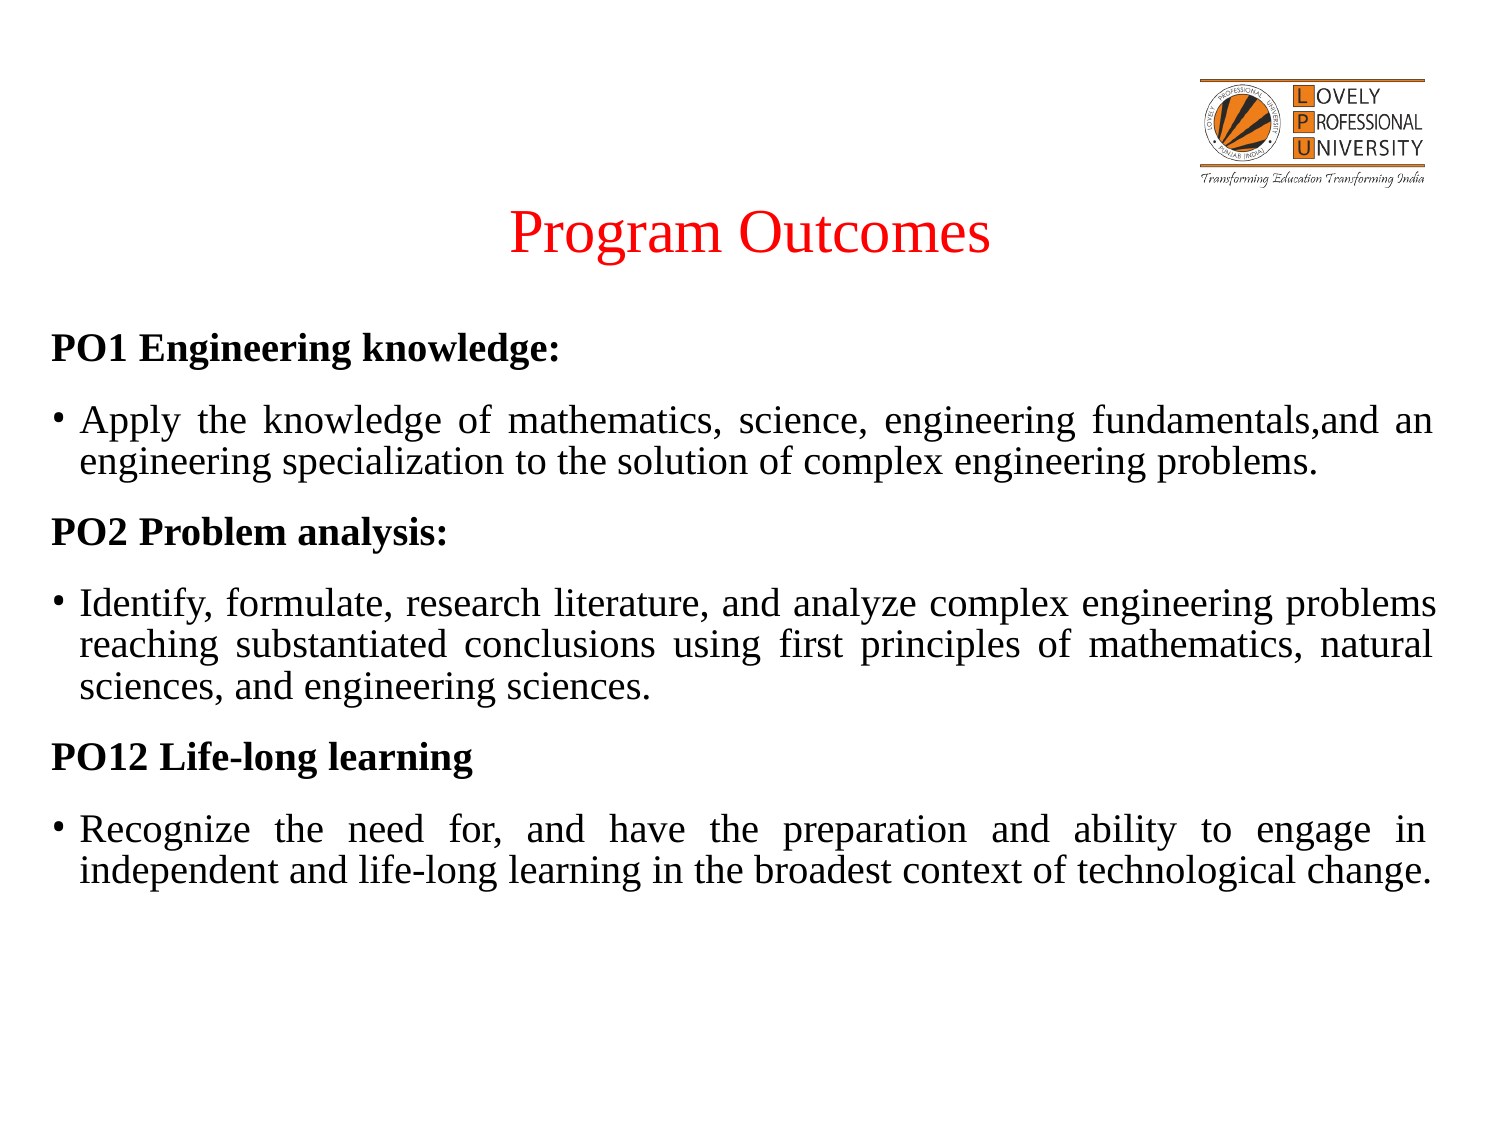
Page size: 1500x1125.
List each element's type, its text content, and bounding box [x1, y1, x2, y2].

text_box PO1 Engineering knowledge: Apply the knowledge of mathematics, science, engineering fundamentals,and an engineering specialization to the solution of complex engineering problems. PO2 Problem analysis: Identify, formulate, research literature, and analyze complex engineering problems reaching substantiated conclusions using first principles of mathematics, natural sciences, and engineering sciences. PO12 Life-long learning Recognize the need for, and have the preparation and ability to engage in independent and life-long learning in the broadest context of technological change. [49, 296, 1451, 892]
title Program Outcomes [487, 131, 1012, 296]
picture [1199, 79, 1426, 188]
